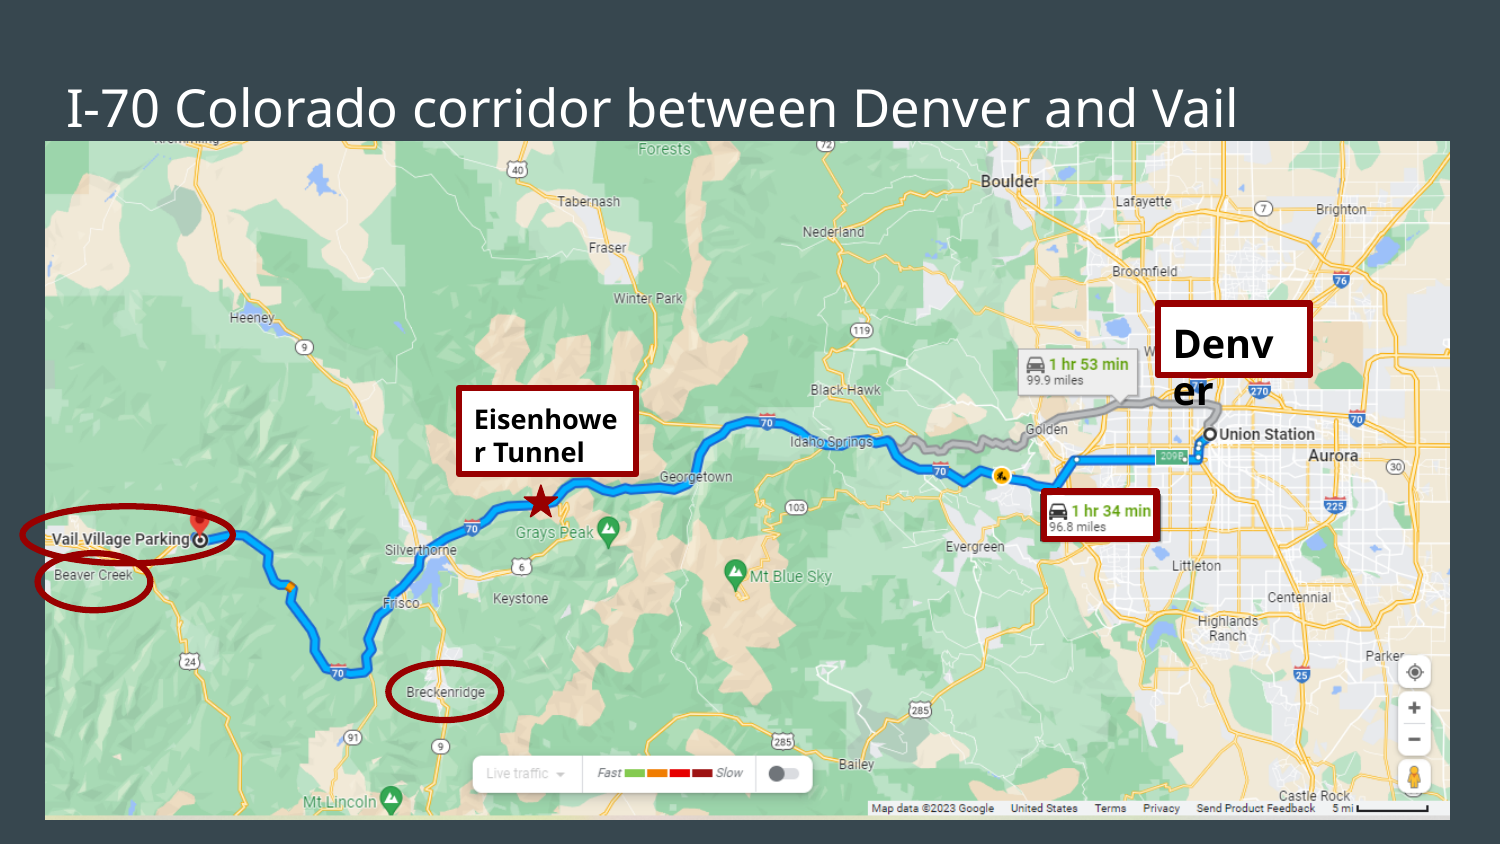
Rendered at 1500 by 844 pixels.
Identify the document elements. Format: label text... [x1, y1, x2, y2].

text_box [21, 141, 1451, 820]
title I-70 Colorado corridor between Denver and Vail [51, 60, 1449, 140]
